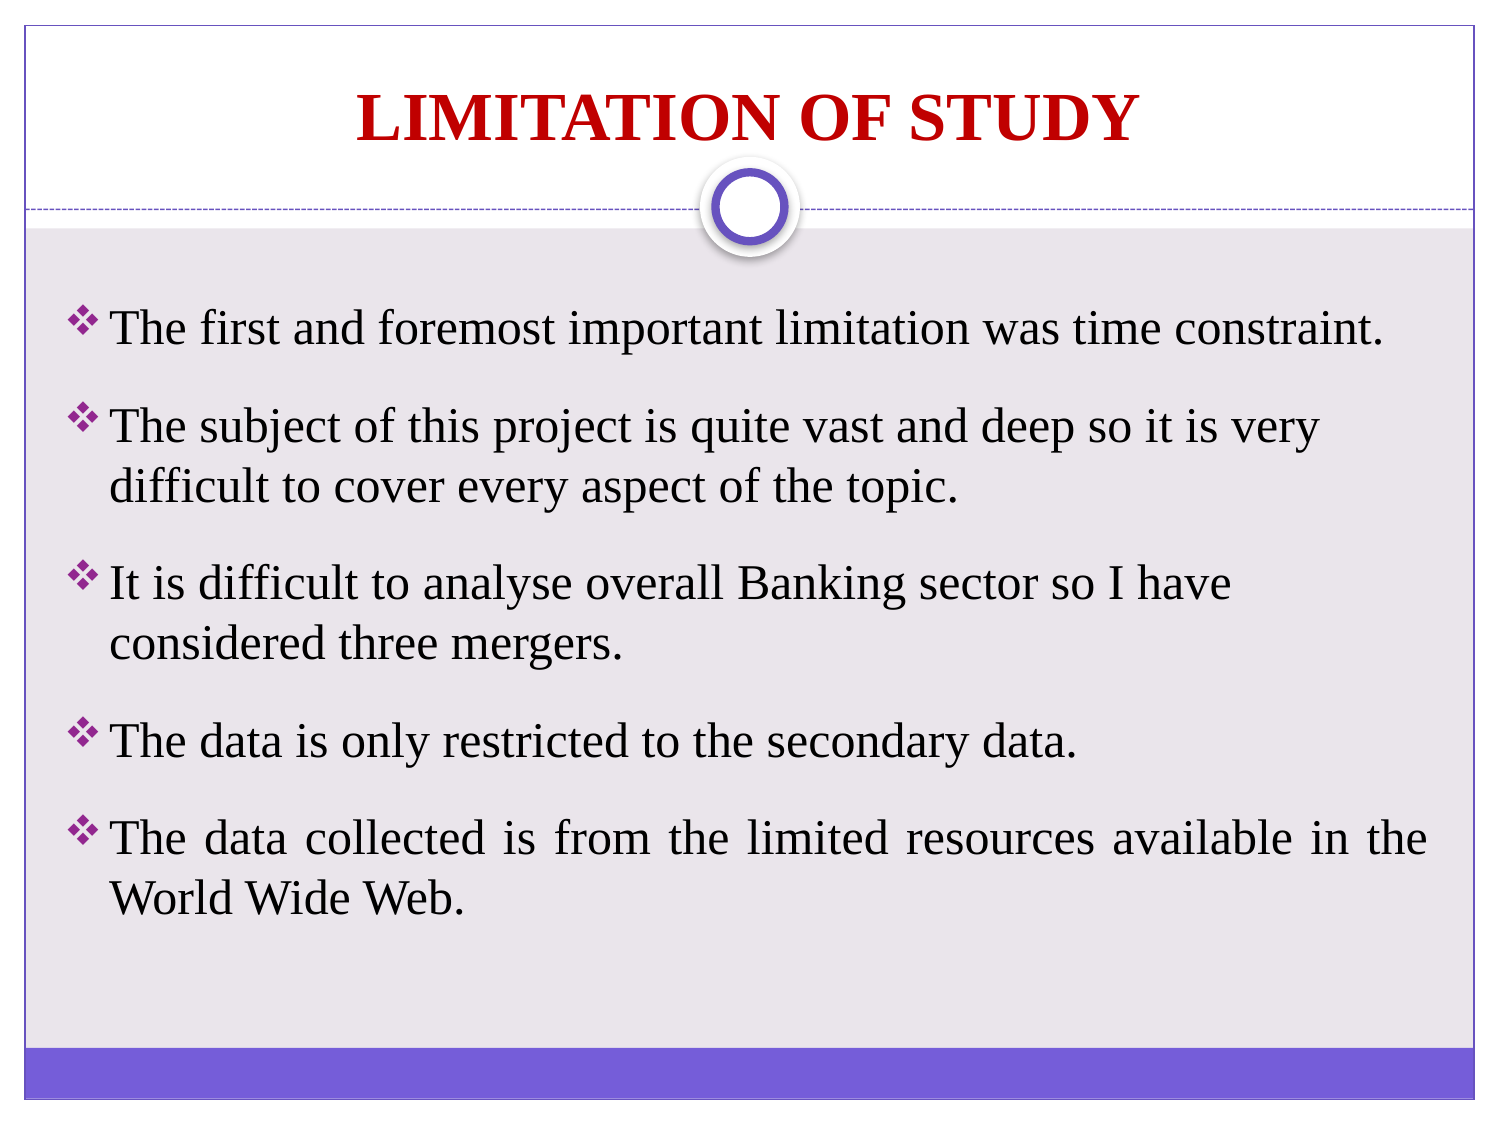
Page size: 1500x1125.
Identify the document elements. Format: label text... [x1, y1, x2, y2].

list The first and foremost important limitation was time constraint. The subject of this project is quite vast and deep so it is very difficult to cover every aspect of the topic. It is difficult to analyse overall Banking sector so I have considered three mergers. The data is only restricted to the secondary data. The data collected is from the limited resources available in the World Wide Web. [49, 287, 1445, 1001]
title LIMITATION OF STUDY [49, 37, 1450, 162]
